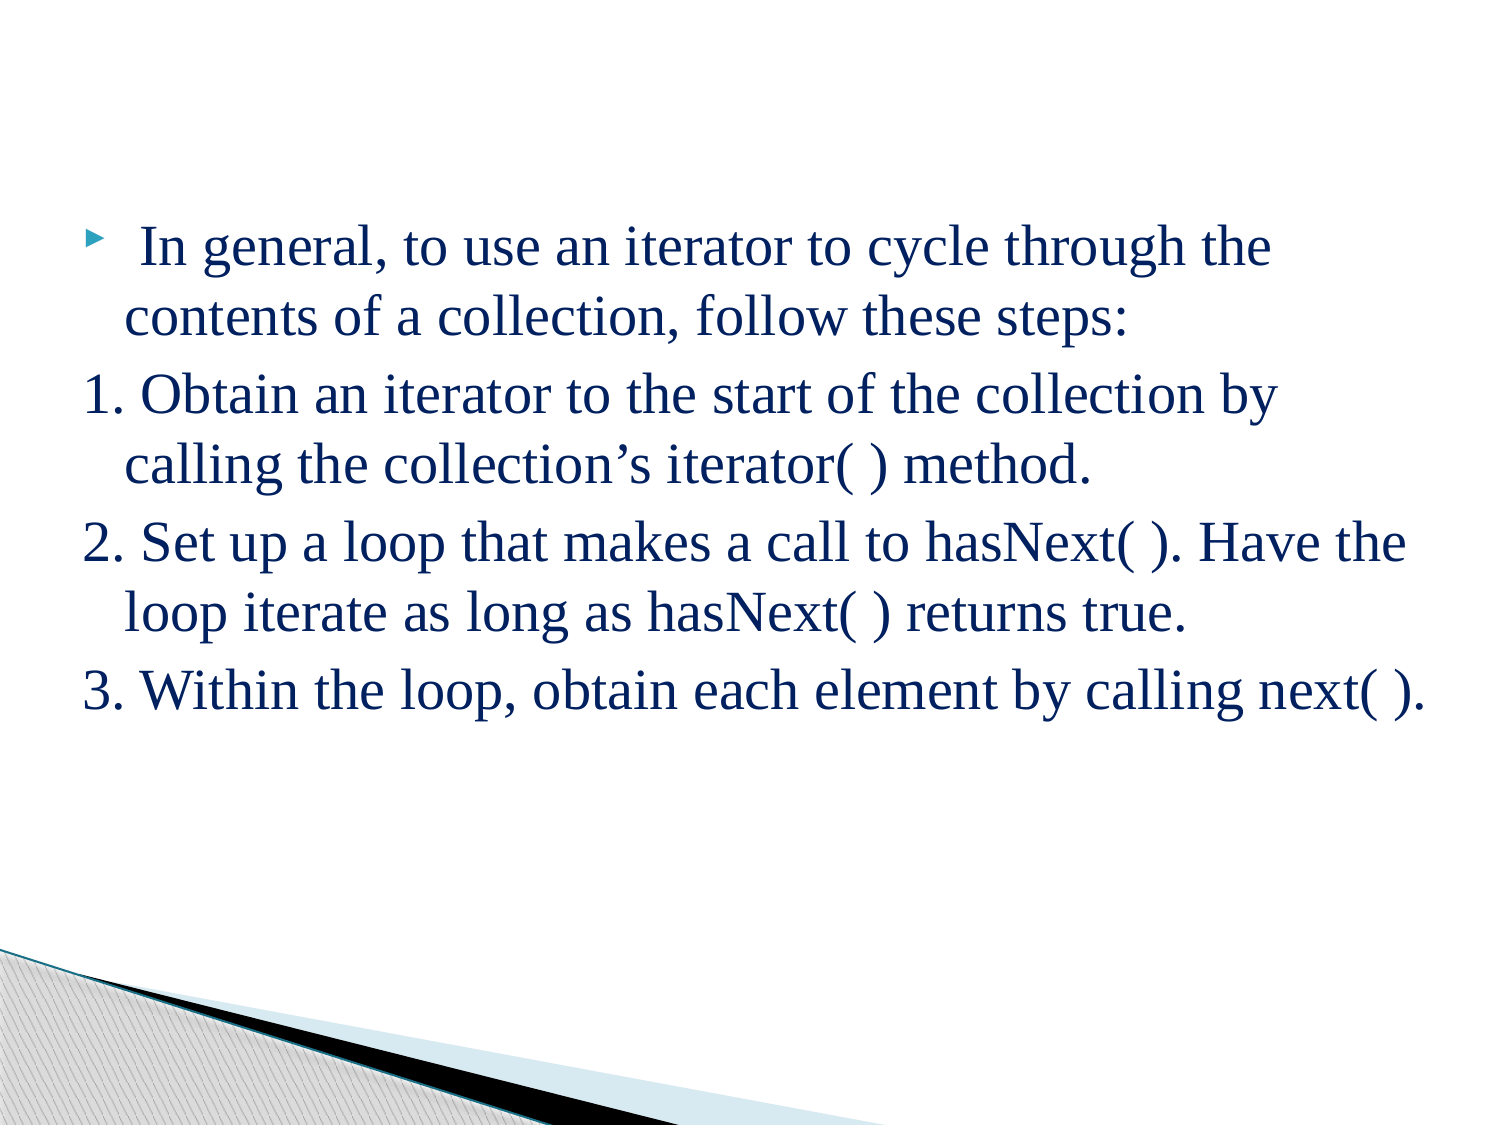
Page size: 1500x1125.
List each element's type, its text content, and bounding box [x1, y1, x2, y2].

list In general, to use an iterator to cycle through the contents of a collection, follow these steps: 1. Obtain an iterator to the start of the collection by calling the collection’s iterator( ) method. 2. Set up a loop that makes a call to hasNext( ). Have the loop iterate as long as hasNext( ) returns true. 3. Within the loop, obtain each element by calling next( ). [50, 200, 1463, 1100]
